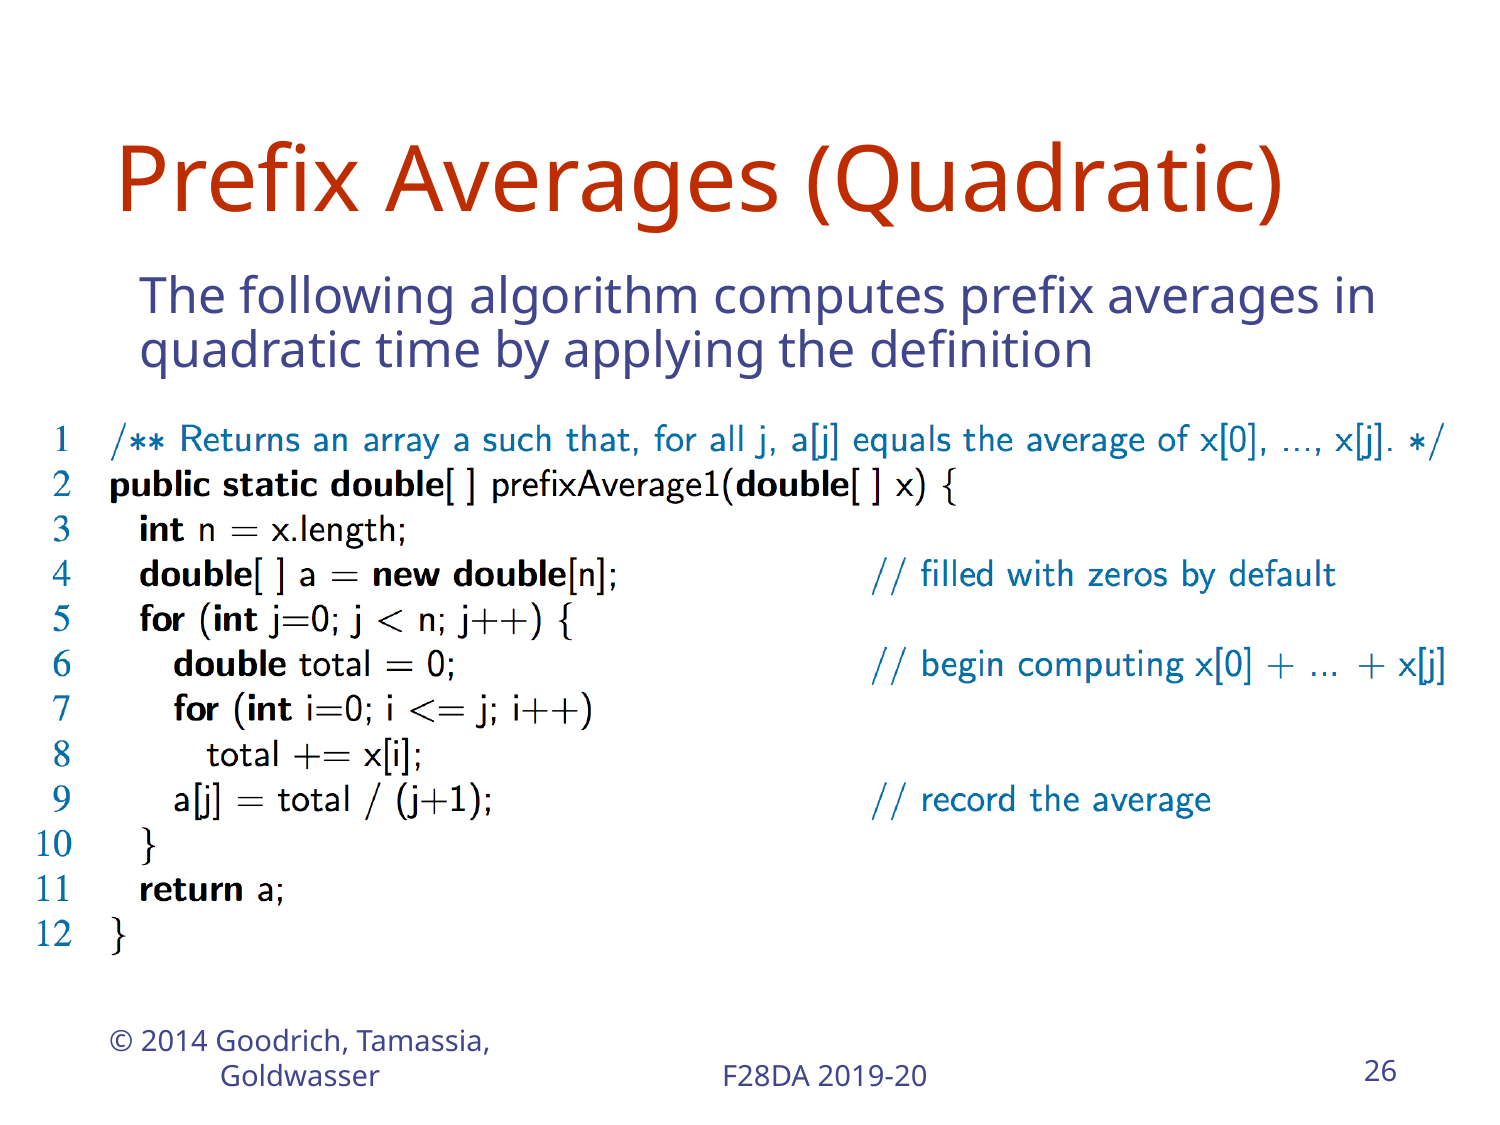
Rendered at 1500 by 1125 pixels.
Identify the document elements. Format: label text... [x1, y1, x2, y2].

text_box Prefix Averages (Quadratic) [99, 50, 1375, 238]
picture [34, 399, 1476, 966]
footer F28DA 2019-20 [587, 1024, 1063, 1101]
slide_number © 2014 Goodrich, Tamassia, Goldwasser [12, 1024, 587, 1101]
slide_number 26 [1099, 1024, 1413, 1101]
text_box The following algorithm computes prefix averages in quadratic time by applying the definition [124, 262, 1413, 388]
